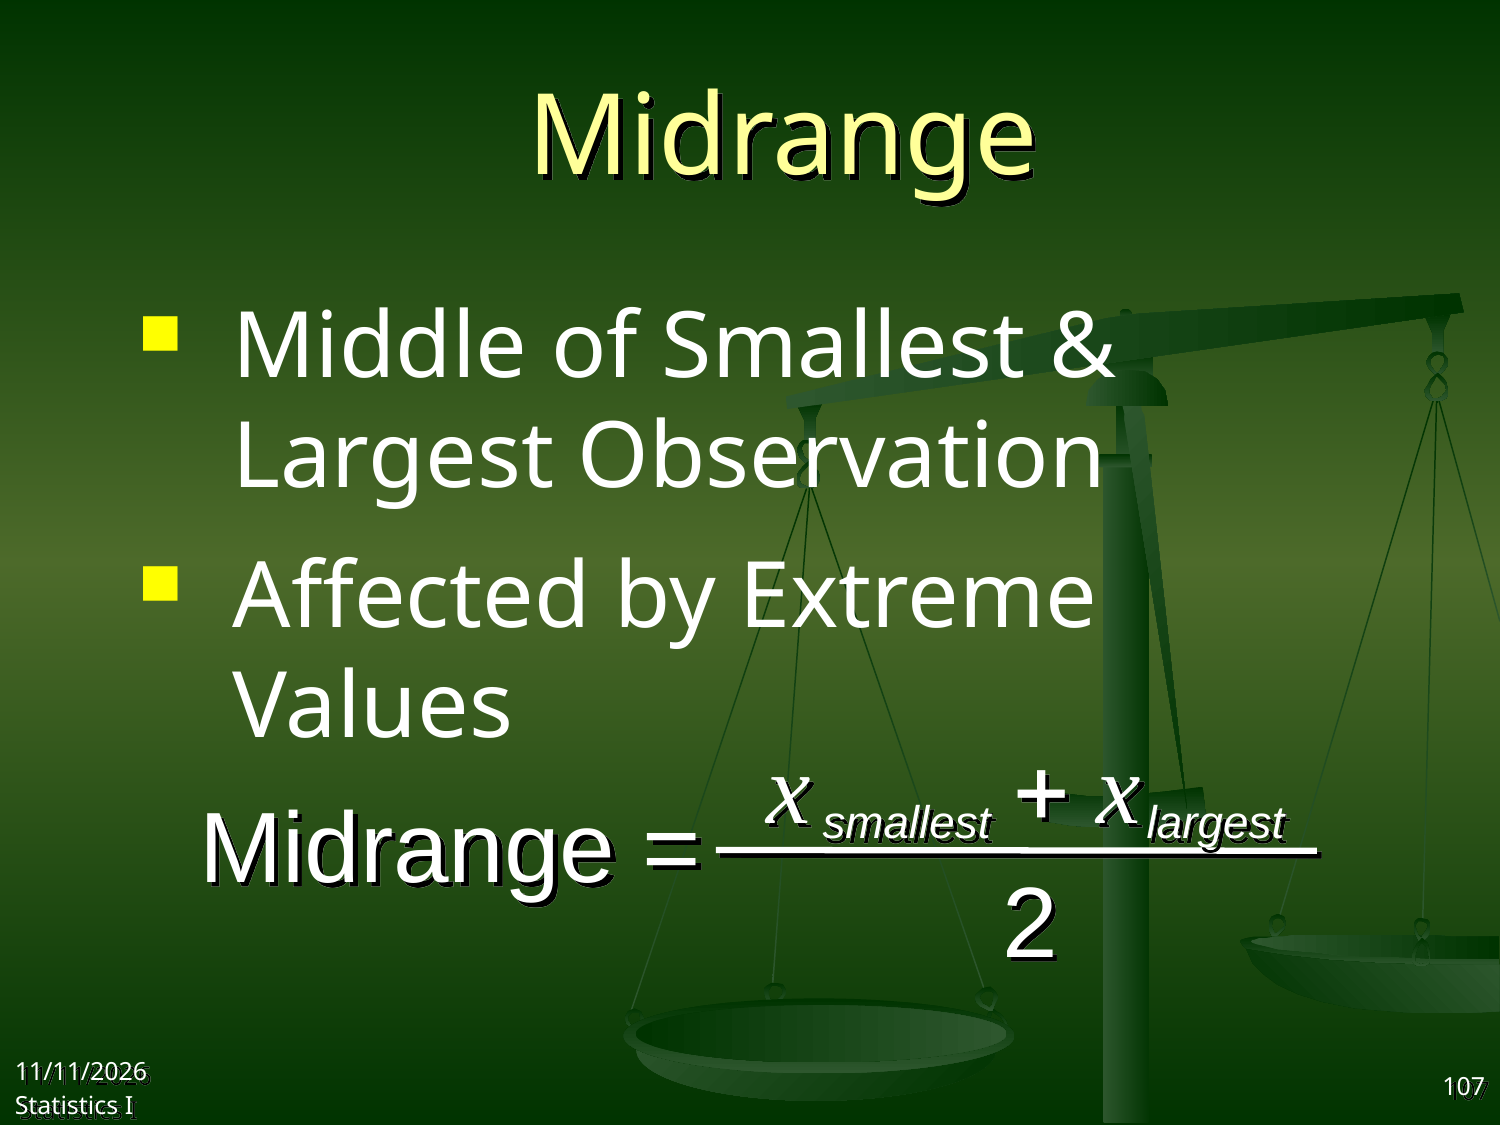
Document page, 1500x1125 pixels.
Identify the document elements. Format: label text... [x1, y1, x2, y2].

slide_number 107 [1149, 1049, 1500, 1125]
title Midrange [149, 42, 1416, 231]
list Middle of Smallest & Largest Observation Affected by Extreme Values [123, 278, 1400, 655]
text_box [183, 715, 1318, 985]
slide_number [0, 1049, 351, 1125]
